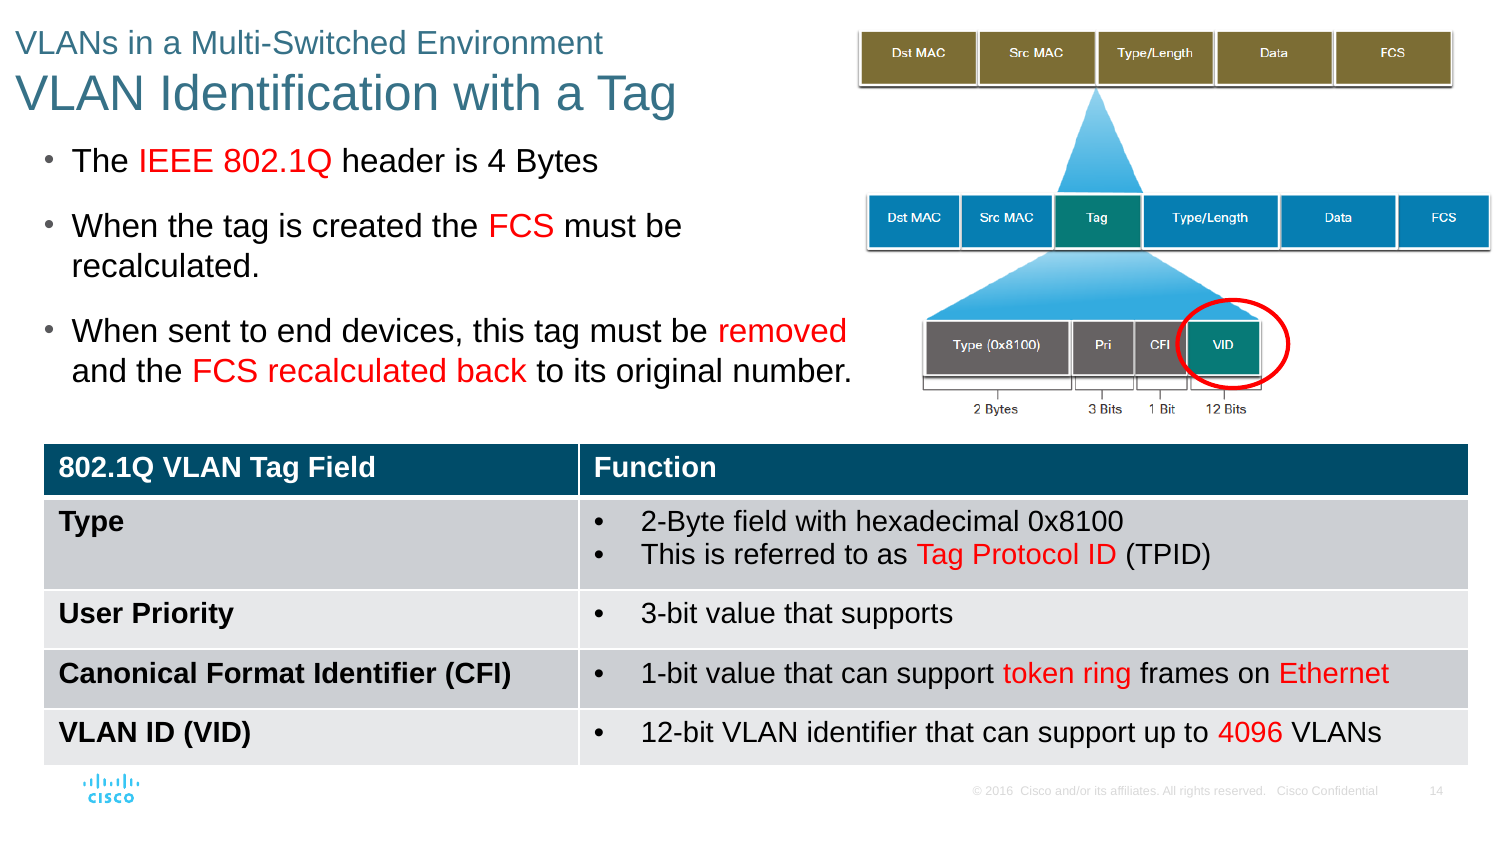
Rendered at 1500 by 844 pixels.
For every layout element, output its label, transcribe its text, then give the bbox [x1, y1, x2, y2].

table_cell Type [44, 500, 578, 589]
list The IEEE 802.1Q header is 4 Bytes When the tag is created the FCS must be recalculated. When sent to end devices, this tag must be removed and the FCS recalculated back to its original number. [28, 131, 900, 429]
table_cell 3-bit value that supports [580, 591, 1468, 648]
table_cell 12-bit VLAN identifier that can support up to 4096 VLANs [580, 710, 1468, 765]
picture [854, 24, 1500, 419]
table_cell User Priority [44, 591, 578, 648]
table_cell Canonical Format Identifier (CFI) [44, 650, 578, 708]
table_cell 2-Byte field with hexadecimal 0x8100 This is referred to as Tag Protocol ID (TPID) [580, 500, 1468, 589]
title VLANs in a Multi-Switched Environment VLAN Identification with a Tag [0, 6, 875, 135]
table_cell 1-bit value that can support token ring frames on Ethernet [580, 650, 1468, 708]
table_cell VLAN ID (VID) [44, 710, 578, 765]
table_header Function [580, 444, 1468, 495]
table_header 802.1Q VLAN Tag Field [44, 444, 578, 495]
